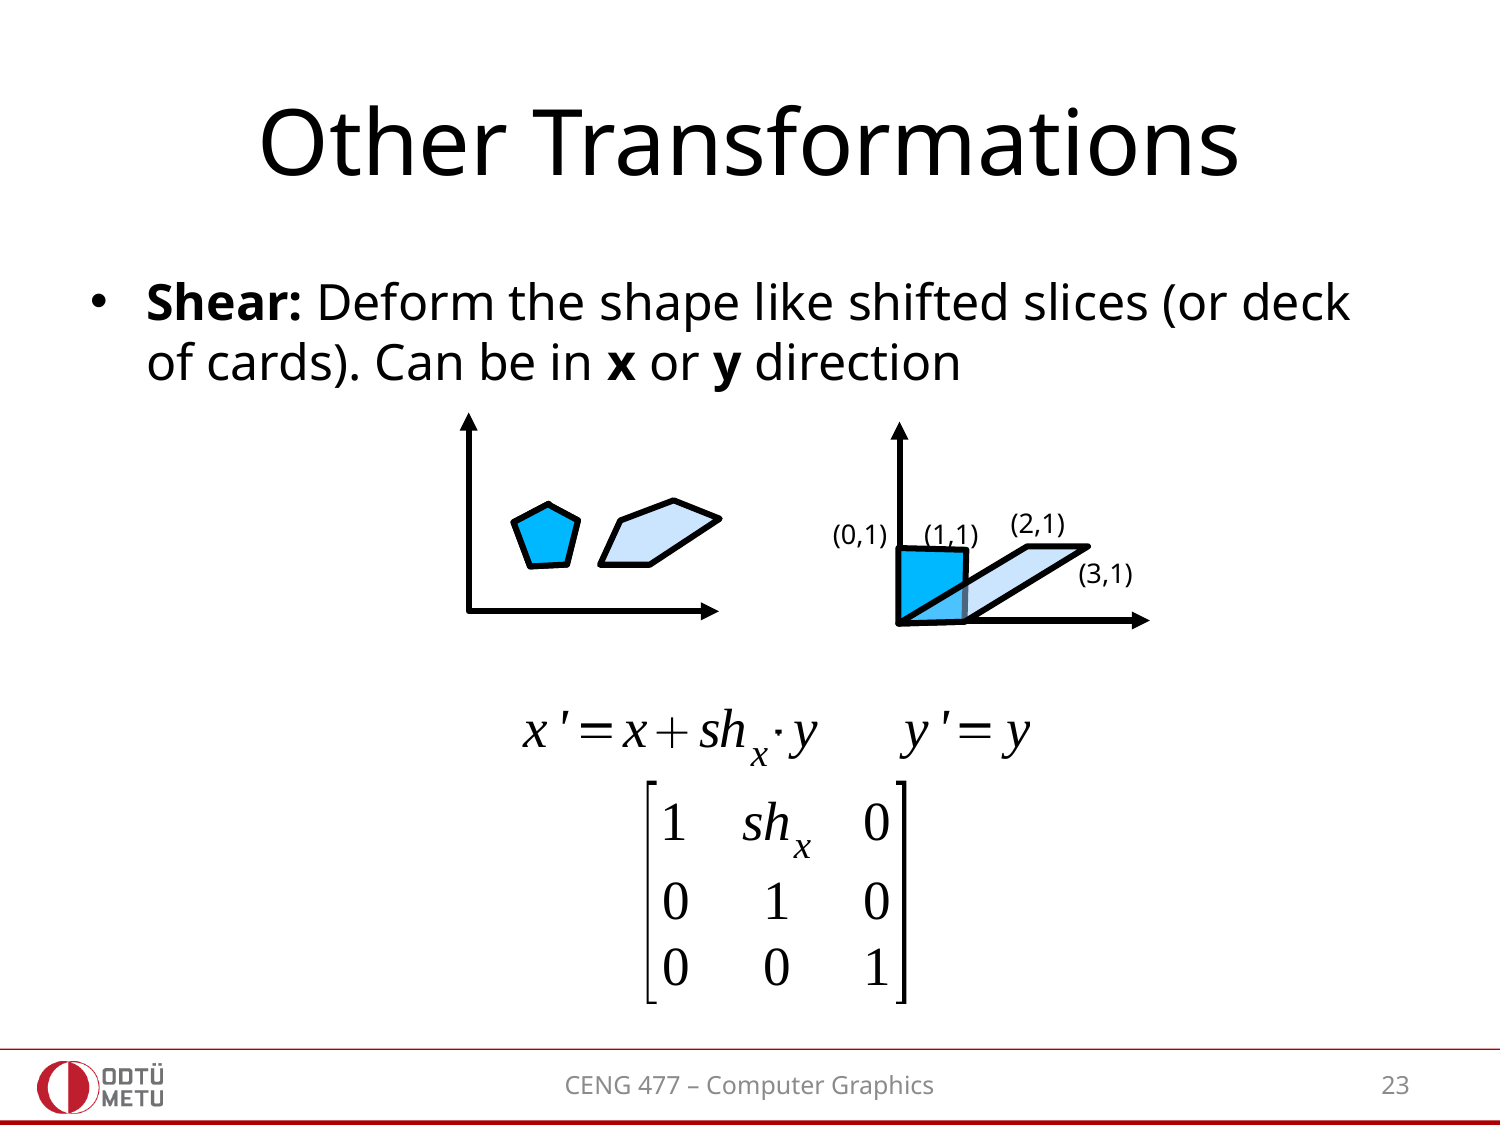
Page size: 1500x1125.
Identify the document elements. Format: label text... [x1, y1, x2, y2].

text_box [462, 412, 719, 618]
footer CENG 477 – Computer Graphics [512, 1056, 988, 1117]
text_box (0,1) [832, 516, 903, 550]
picture [37, 1061, 163, 1114]
text_box [513, 503, 578, 567]
text_box (1,1) [924, 516, 994, 551]
title Other Transformations [75, 45, 1425, 233]
text_box [898, 546, 1088, 624]
text_box [898, 548, 967, 623]
slide_number 23 [1074, 1056, 1425, 1117]
text_box (2,1) [1010, 505, 1081, 539]
text_box (3,1) [1078, 555, 1149, 589]
text_box [968, 557, 1150, 627]
list Shear: Deform the shape like shifted slices (or deck of cards). Can be in x or y direction [75, 262, 1425, 1005]
text_box [600, 500, 720, 565]
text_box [511, 698, 1032, 1006]
text_box [893, 421, 1057, 582]
